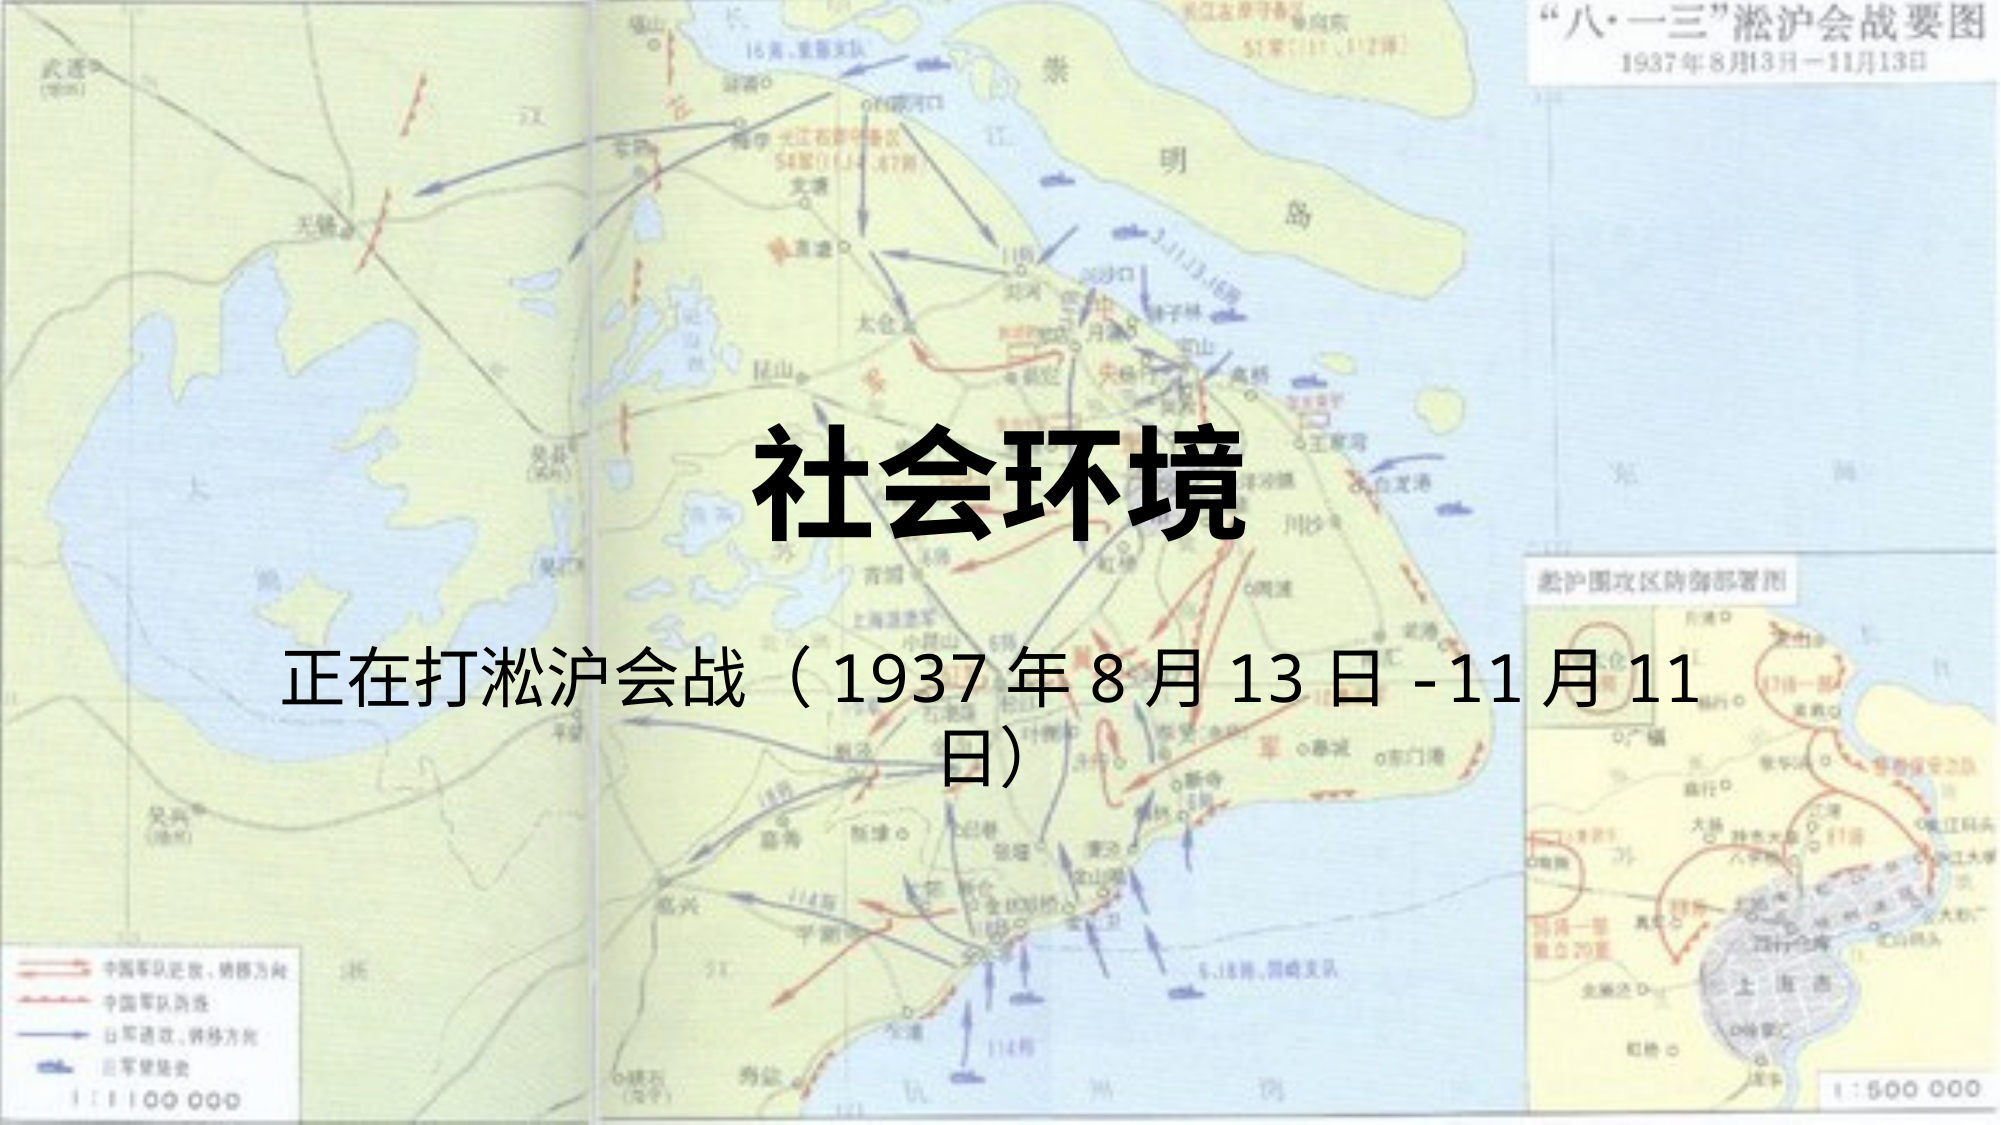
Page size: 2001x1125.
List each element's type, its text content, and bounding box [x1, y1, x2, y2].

text_box 社会环境 正在打淞沪会战（1937年8月13日-11月11日） [250, 398, 1750, 803]
